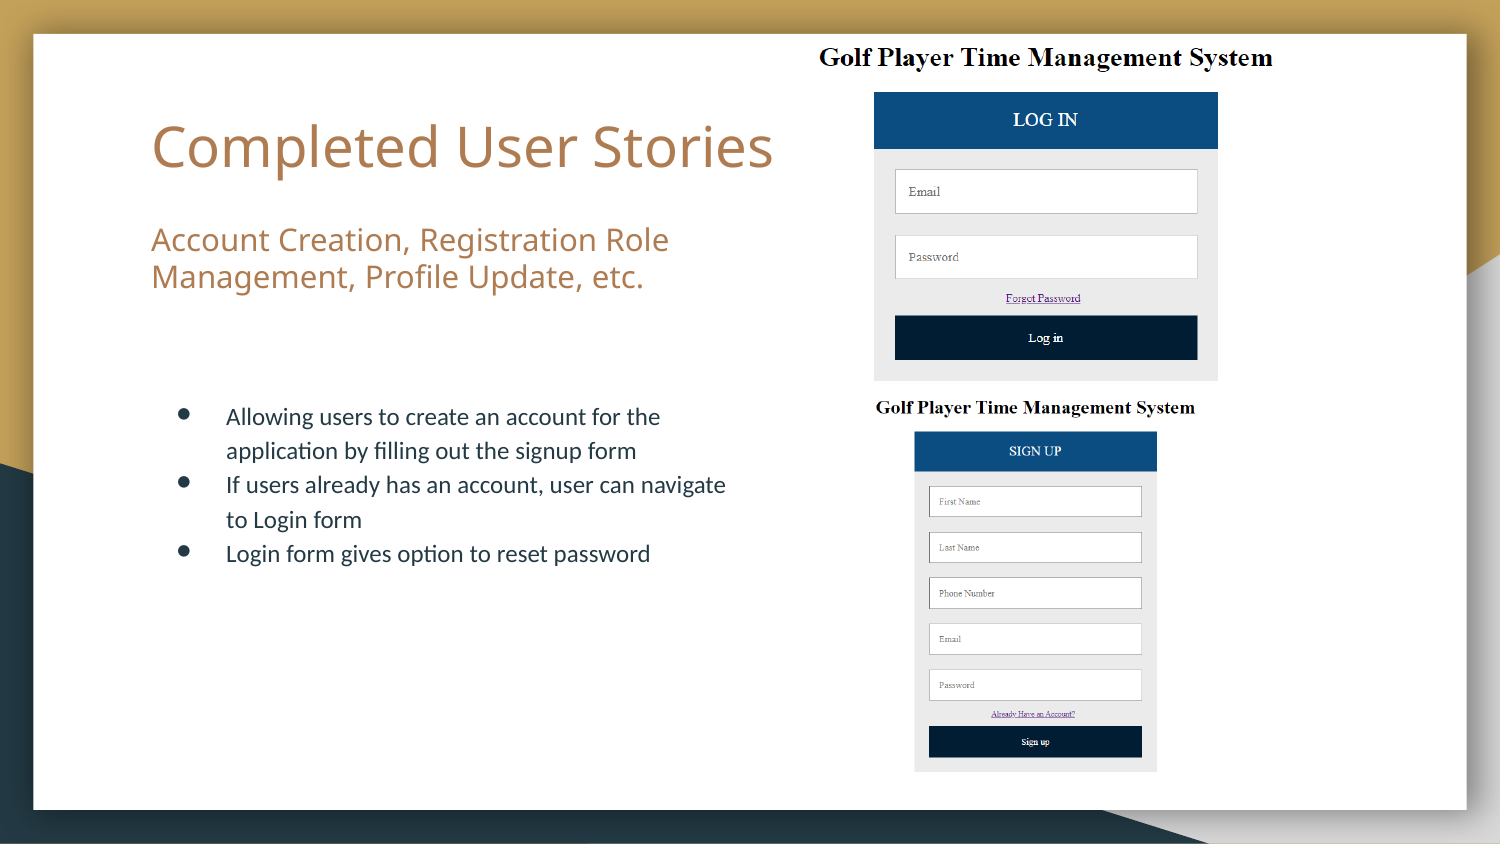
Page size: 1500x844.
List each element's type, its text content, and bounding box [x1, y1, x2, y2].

list Allowing users to create an account for the application by filling out the signup form If users already has an account, user can navigate to Login form Login form gives option to reset password [136, 380, 745, 729]
picture [810, 38, 1284, 794]
title Account Creation, Registration Role Management, Profile Update, etc. [136, 204, 745, 314]
text_box Completed User Stories [136, 105, 805, 184]
